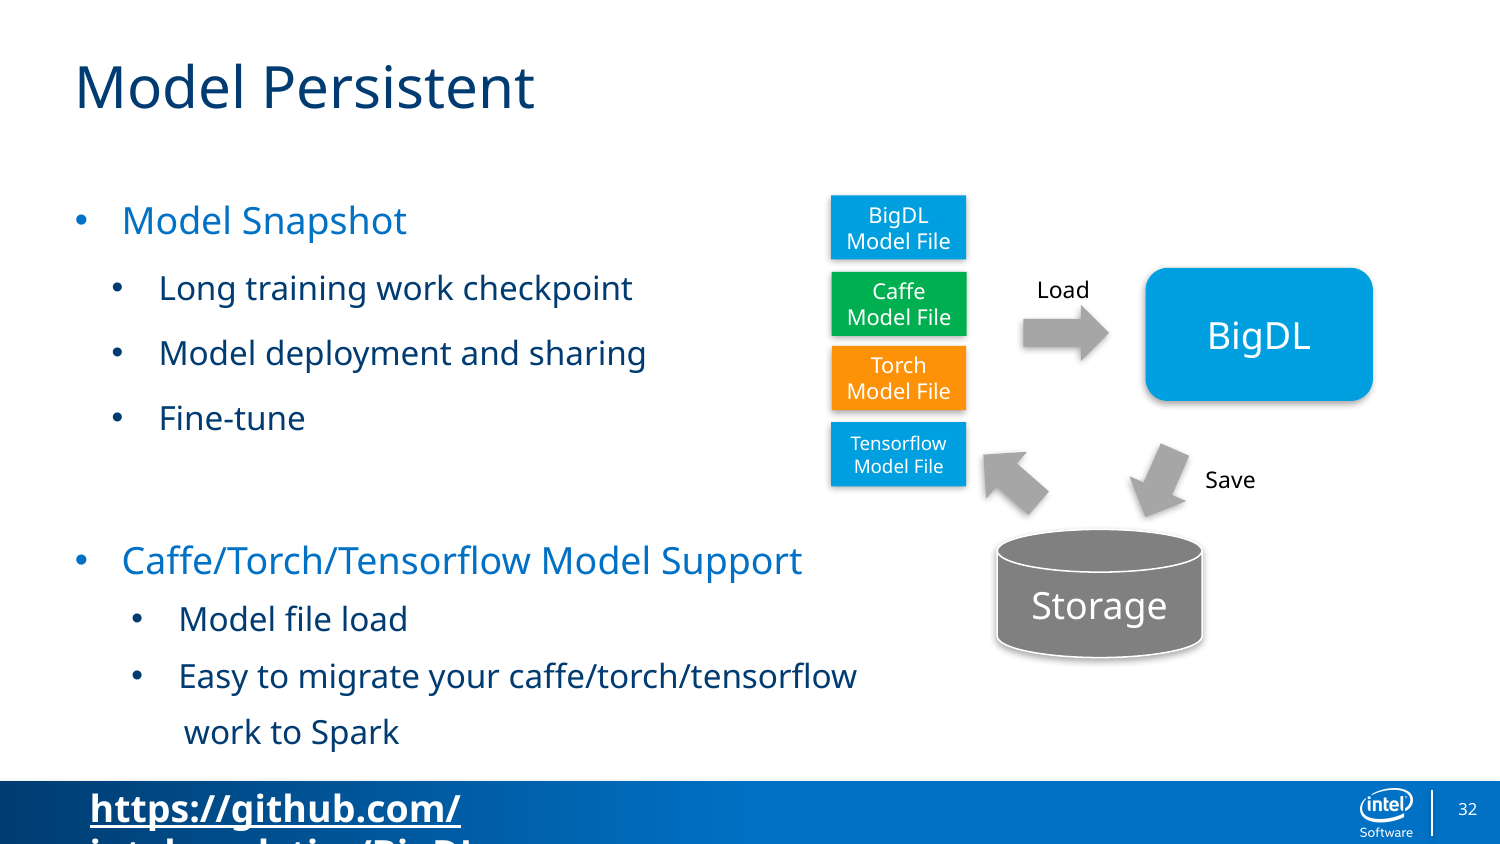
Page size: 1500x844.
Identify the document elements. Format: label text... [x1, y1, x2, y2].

text_box BigDL Model File [830, 195, 967, 260]
text_box Caffe Model File [831, 271, 967, 337]
text_box Save [1205, 465, 1269, 502]
text_box Storage [996, 528, 1203, 659]
text_box [1128, 442, 1190, 518]
text_box [1022, 312, 1110, 362]
list Model Snapshot Long training work checkpoint Model deployment and sharing Fine-tune Caffe/Torch/Tensorflow Model Support Model file load Easy to migrate your caffe/torch/tensorflow work to Spark [74, 197, 1425, 760]
text_box Tensorflow Model File [830, 421, 967, 487]
text_box Load [1036, 275, 1100, 312]
text_box BigDL [1144, 267, 1374, 402]
text_box Torch Model File [831, 345, 967, 411]
picture [1360, 788, 1413, 837]
text_box [982, 451, 1050, 516]
title Model Persistent [74, 50, 1425, 194]
slide_number 32 [1434, 789, 1478, 831]
